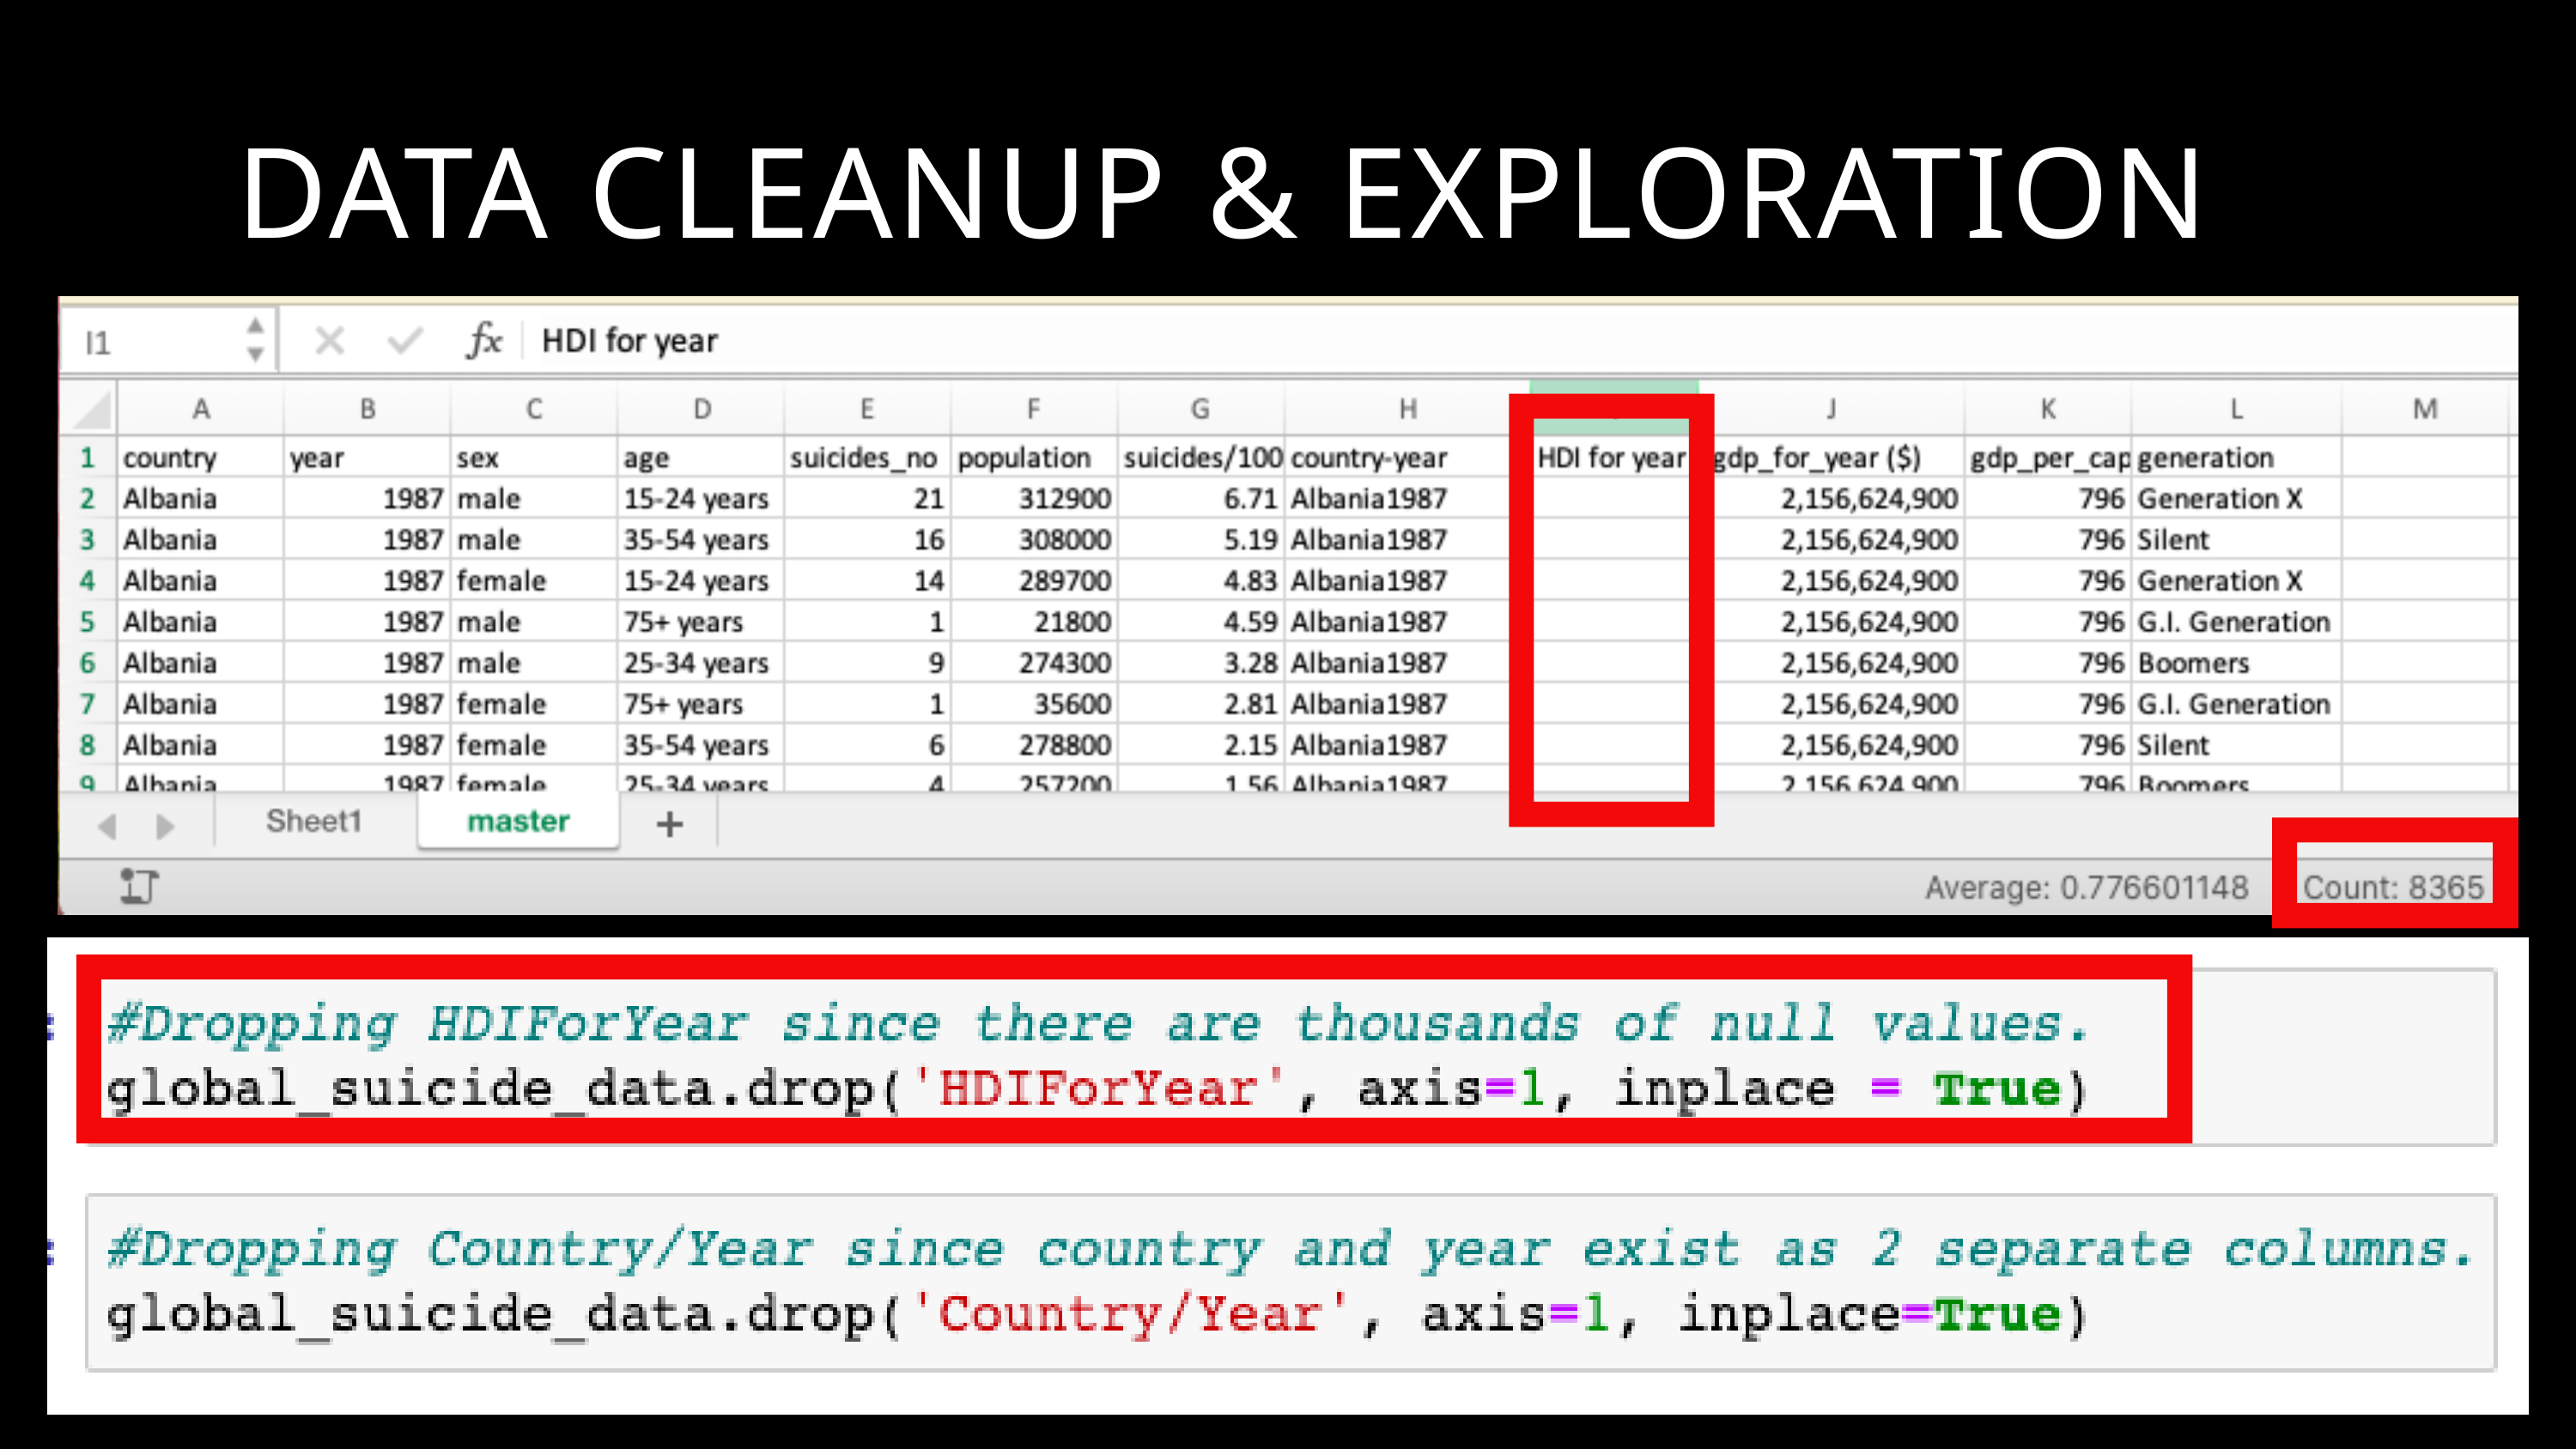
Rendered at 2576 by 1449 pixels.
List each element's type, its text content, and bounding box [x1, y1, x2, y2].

text_box DATA CLEANUP & EXPLORATION [236, 112, 2340, 264]
text_box [2272, 925, 2518, 929]
picture [57, 296, 2518, 916]
picture [47, 937, 2529, 1416]
